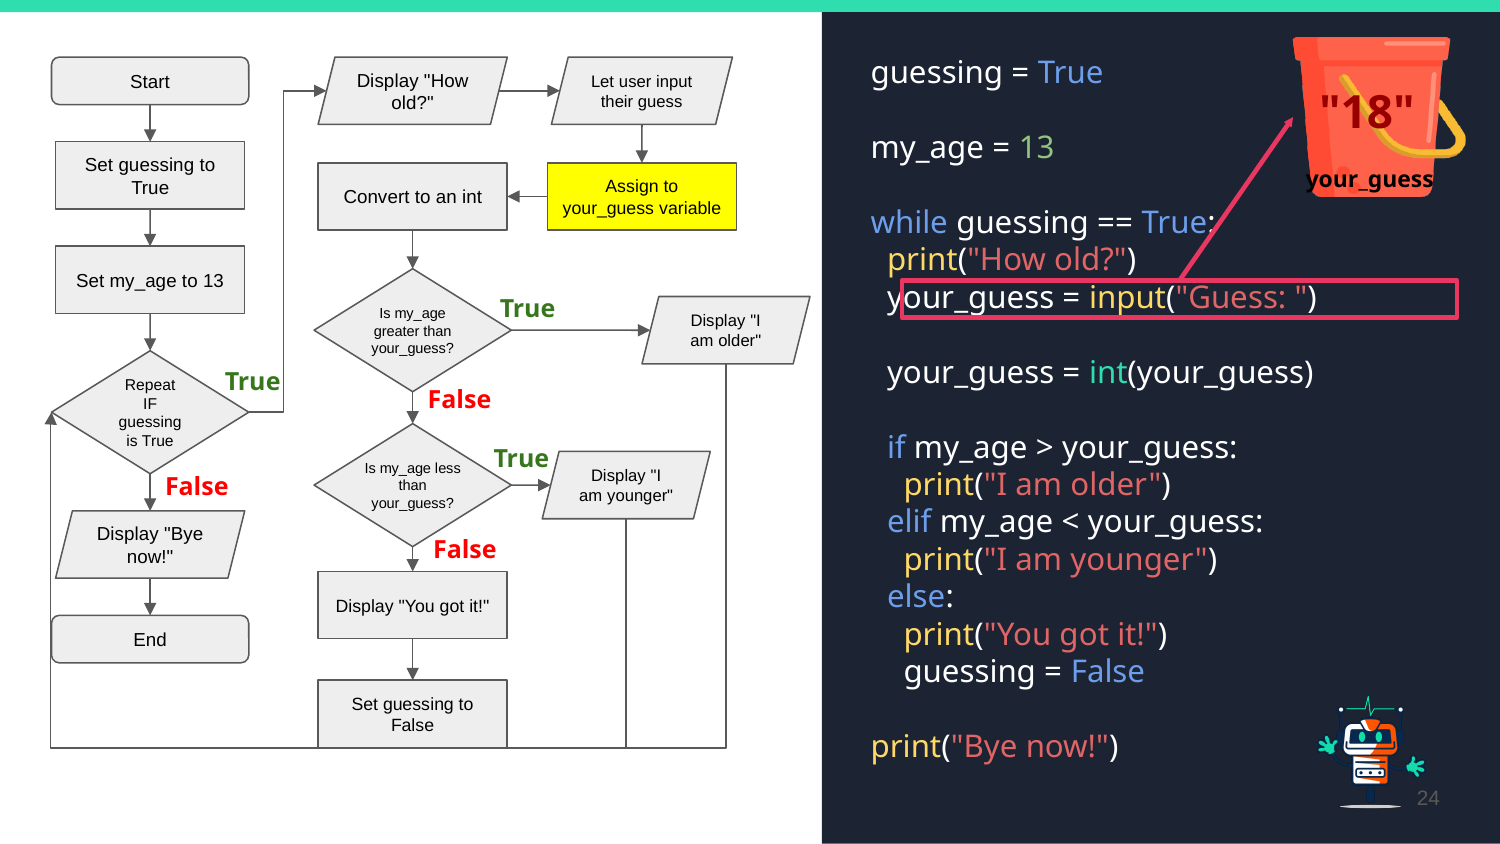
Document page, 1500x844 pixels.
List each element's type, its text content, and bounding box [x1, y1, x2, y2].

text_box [1263, 37, 1471, 220]
text_box [821, 12, 1500, 844]
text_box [51, 56, 811, 748]
text_box guessing = True my_age = 13 while guessing == True: print("How old?") your_guess = input("Guess: ") your_guess = int(your_guess) if my_age > your_guess: print("I am older") elif my_age < your_guess: print("I am younger") else: print("You got it!") guessing = False print("Bye now!") [855, 37, 1470, 765]
slide_number 24 [1364, 764, 1455, 830]
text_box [1179, 116, 1294, 281]
picture [1309, 687, 1435, 812]
text_box [902, 280, 1457, 318]
